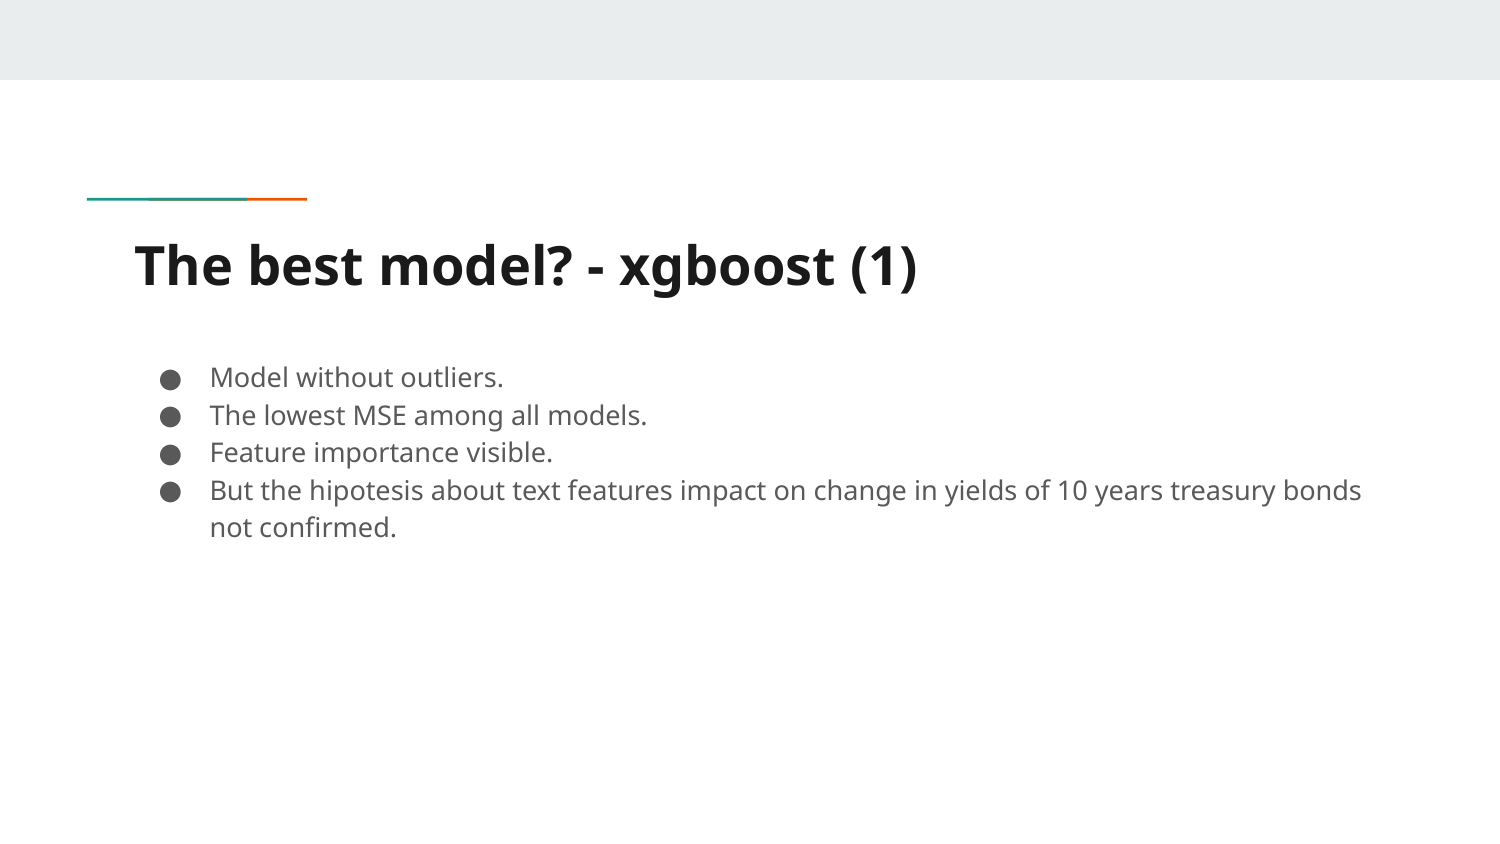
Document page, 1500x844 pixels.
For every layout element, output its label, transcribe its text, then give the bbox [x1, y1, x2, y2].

list Model without outliers. The lowest MSE among all models. Feature importance visible. But the hipotesis about text features impact on change in yields of 10 years treasury bonds not confirmed. [119, 341, 1381, 712]
title The best model? - xgboost (1) [119, 216, 1381, 305]
